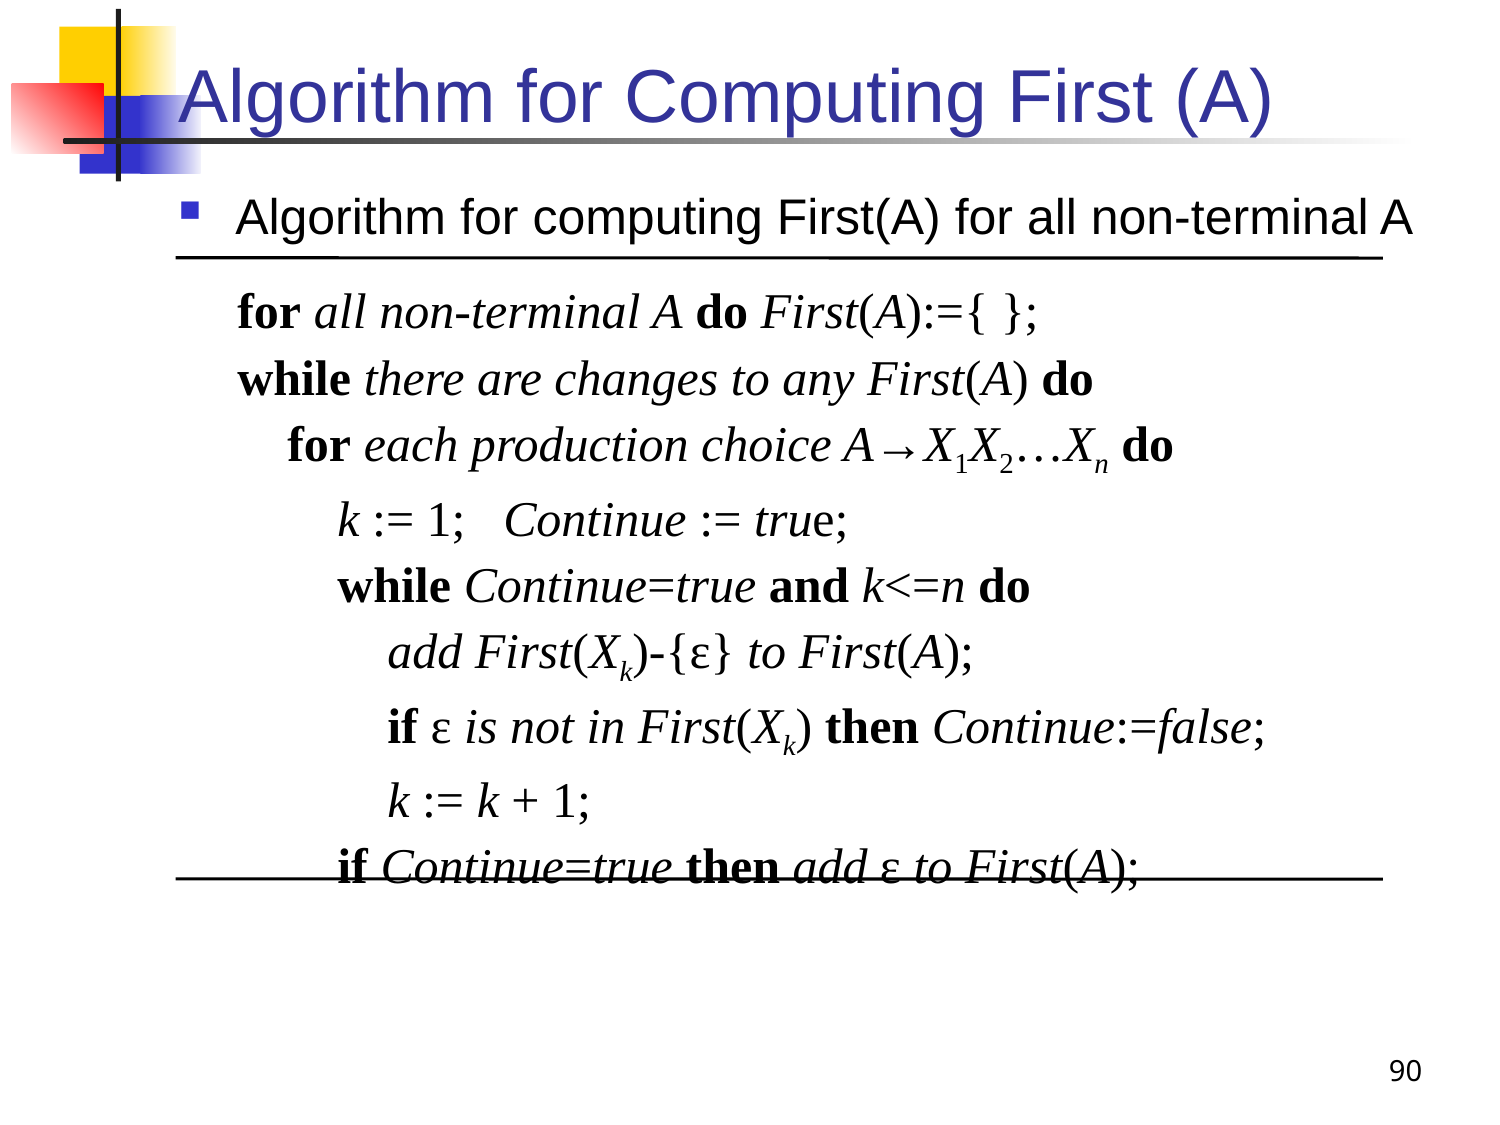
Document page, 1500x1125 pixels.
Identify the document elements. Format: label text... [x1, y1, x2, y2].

list Algorithm for computing First(A) for all non-terminal A [163, 177, 1440, 1125]
text_box for all non-terminal A do First(A):={ }; while there are changes to any First(A) do for each production choice A→X1X2…Xn do k := 1; Continue := true; while Continue=true and k<=n do add First(Xk)-{ε} to First(A); if ε is not in First(Xk) then Continue:=false; k := k + 1; if Continue=true then add ε to First(A); [222, 271, 1395, 902]
title Algorithm for Computing First (A) [163, 30, 1443, 146]
slide_number 90 [1124, 1023, 1438, 1100]
